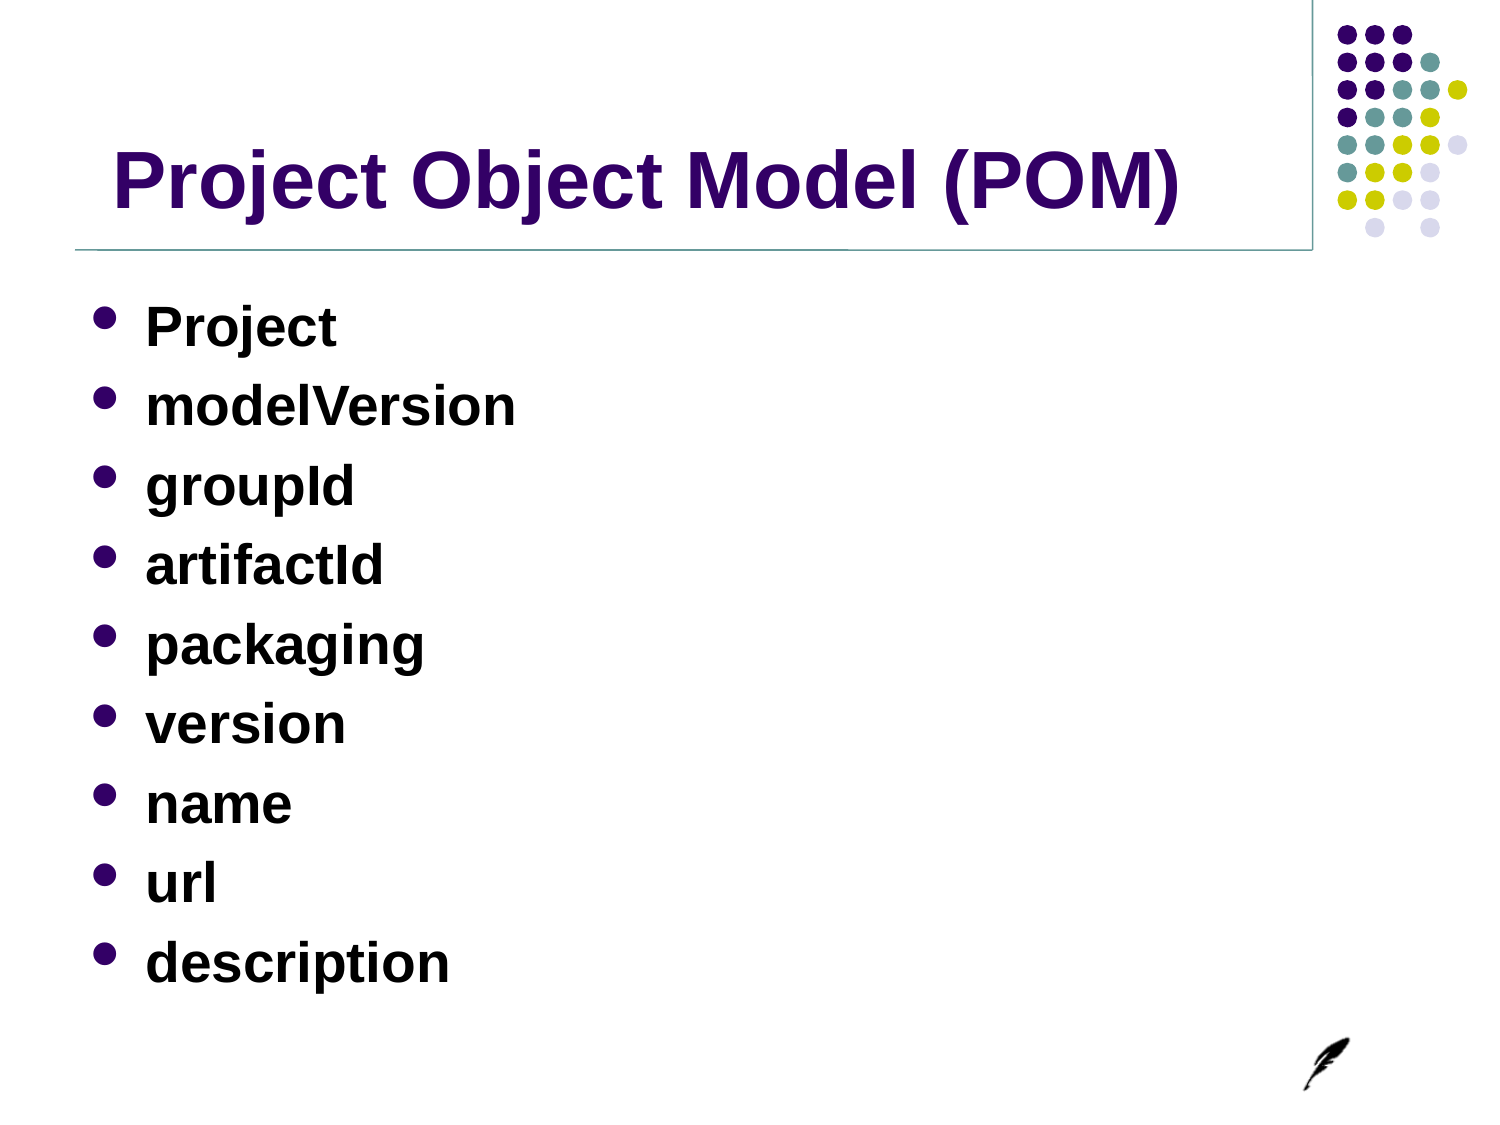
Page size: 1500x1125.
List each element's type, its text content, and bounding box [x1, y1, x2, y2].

list Project modelVersion groupId artifactId packaging version name url description [75, 282, 1425, 1006]
picture [1295, 1027, 1357, 1103]
title Project Object Model (POM) [75, 20, 1313, 233]
